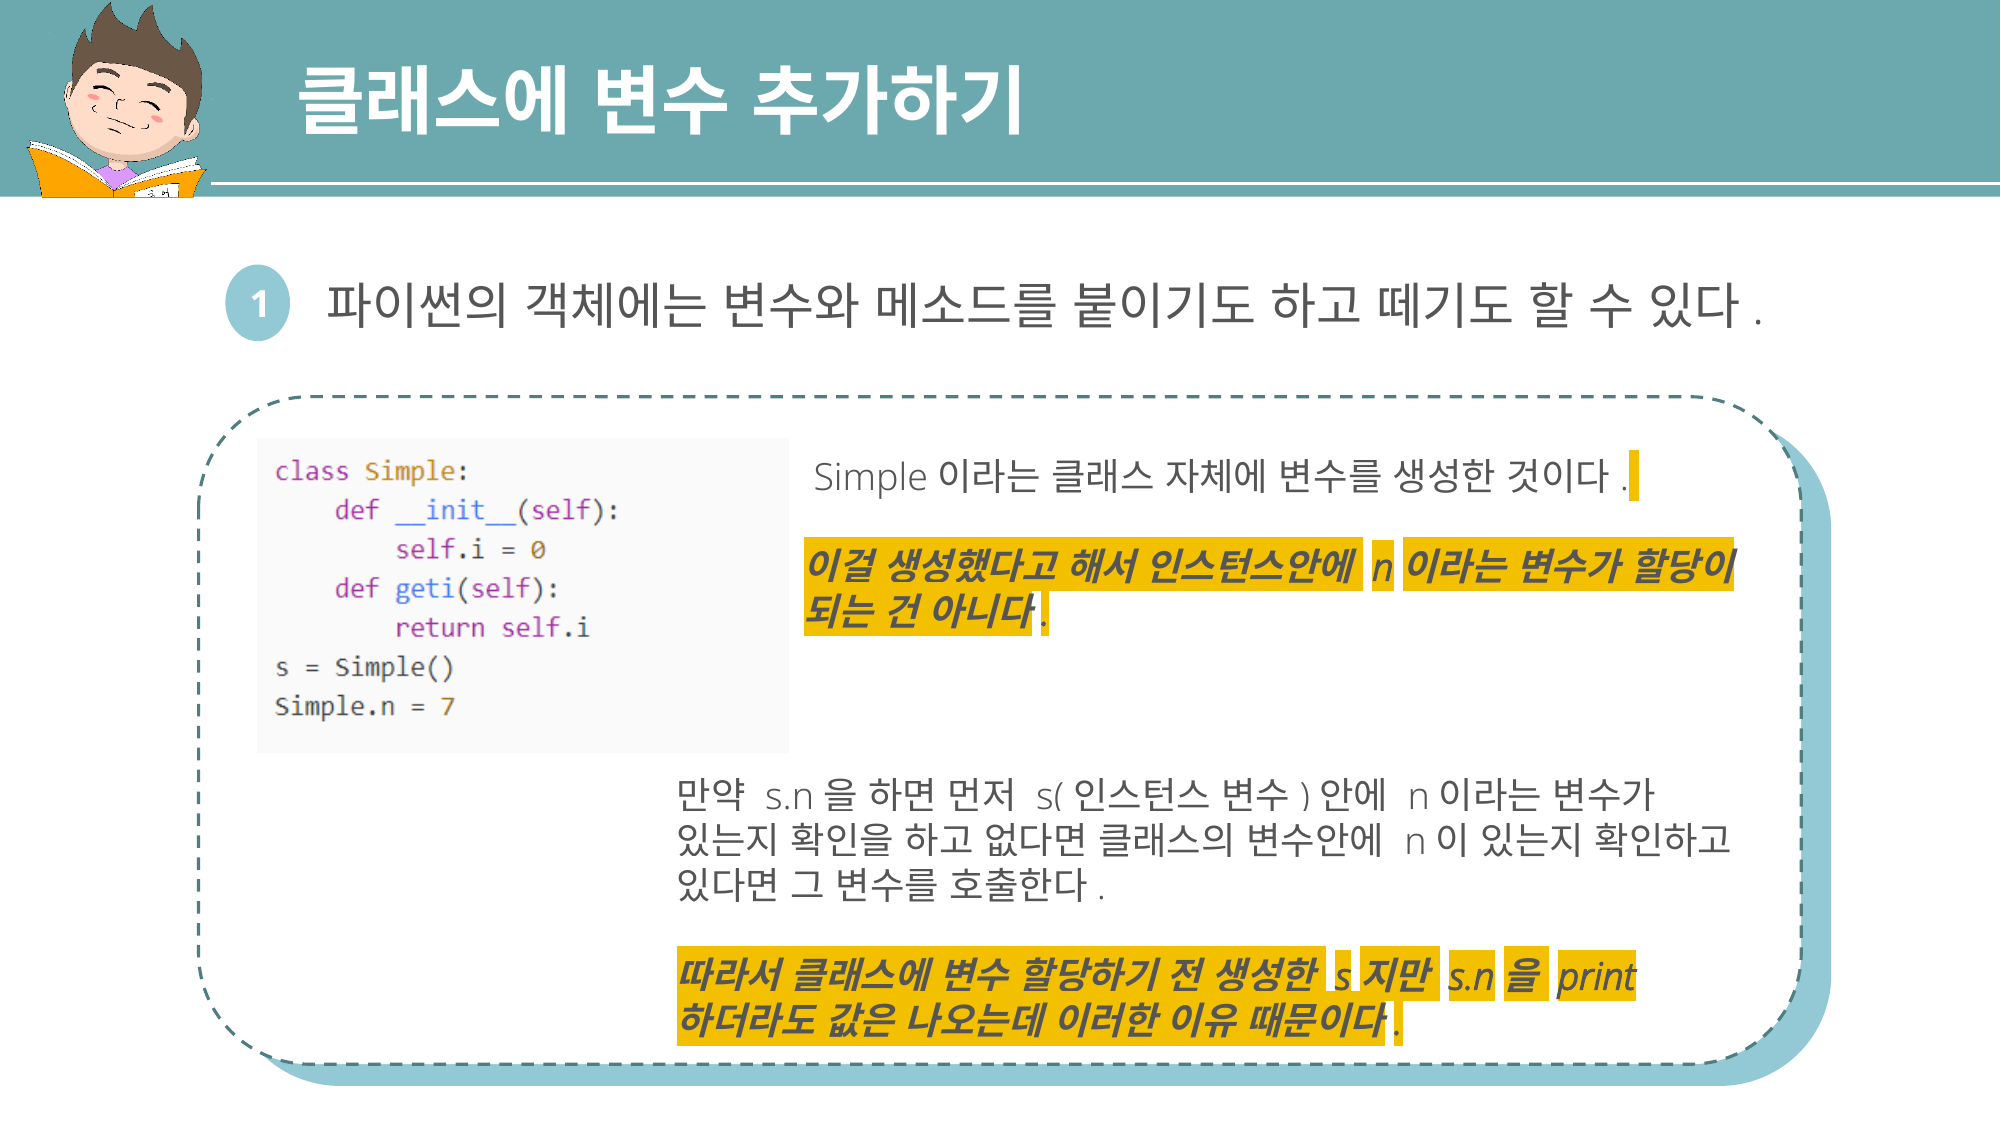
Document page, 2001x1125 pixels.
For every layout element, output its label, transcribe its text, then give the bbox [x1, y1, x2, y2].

text_box 클래스에 변수 추가하기 [281, 45, 1043, 151]
text_box 1 [224, 263, 292, 343]
picture [257, 438, 789, 753]
text_box [197, 395, 1803, 1066]
text_box Simple이라는 클래스 자체에 변수를 생성한 것이다. 이걸 생성했다고 해서 인스턴스안에 n이라는 변수가 할당이 되는 건 아니다. [789, 445, 1759, 641]
text_box 파이썬의 객체에는 변수와 메소드를 붙이기도 하고 떼기도 할 수 있다. [311, 266, 2000, 342]
picture [22, 0, 224, 200]
text_box 만약 s.n을 하면 먼저 s(인스턴스 변수)안에 n이라는 변수가 있는지 확인을 하고 없다면 클래스의 변수안에 n이 있는지 확인하고 있다면 그 변수를 호출한다. 따라서 클래스에 변수 할당하기 전 생성한 s지만 s.n을 print하더라도 값은 나오는데 이러한 이유 때문이다. [662, 764, 1772, 1050]
text_box [262, 429, 1833, 1087]
